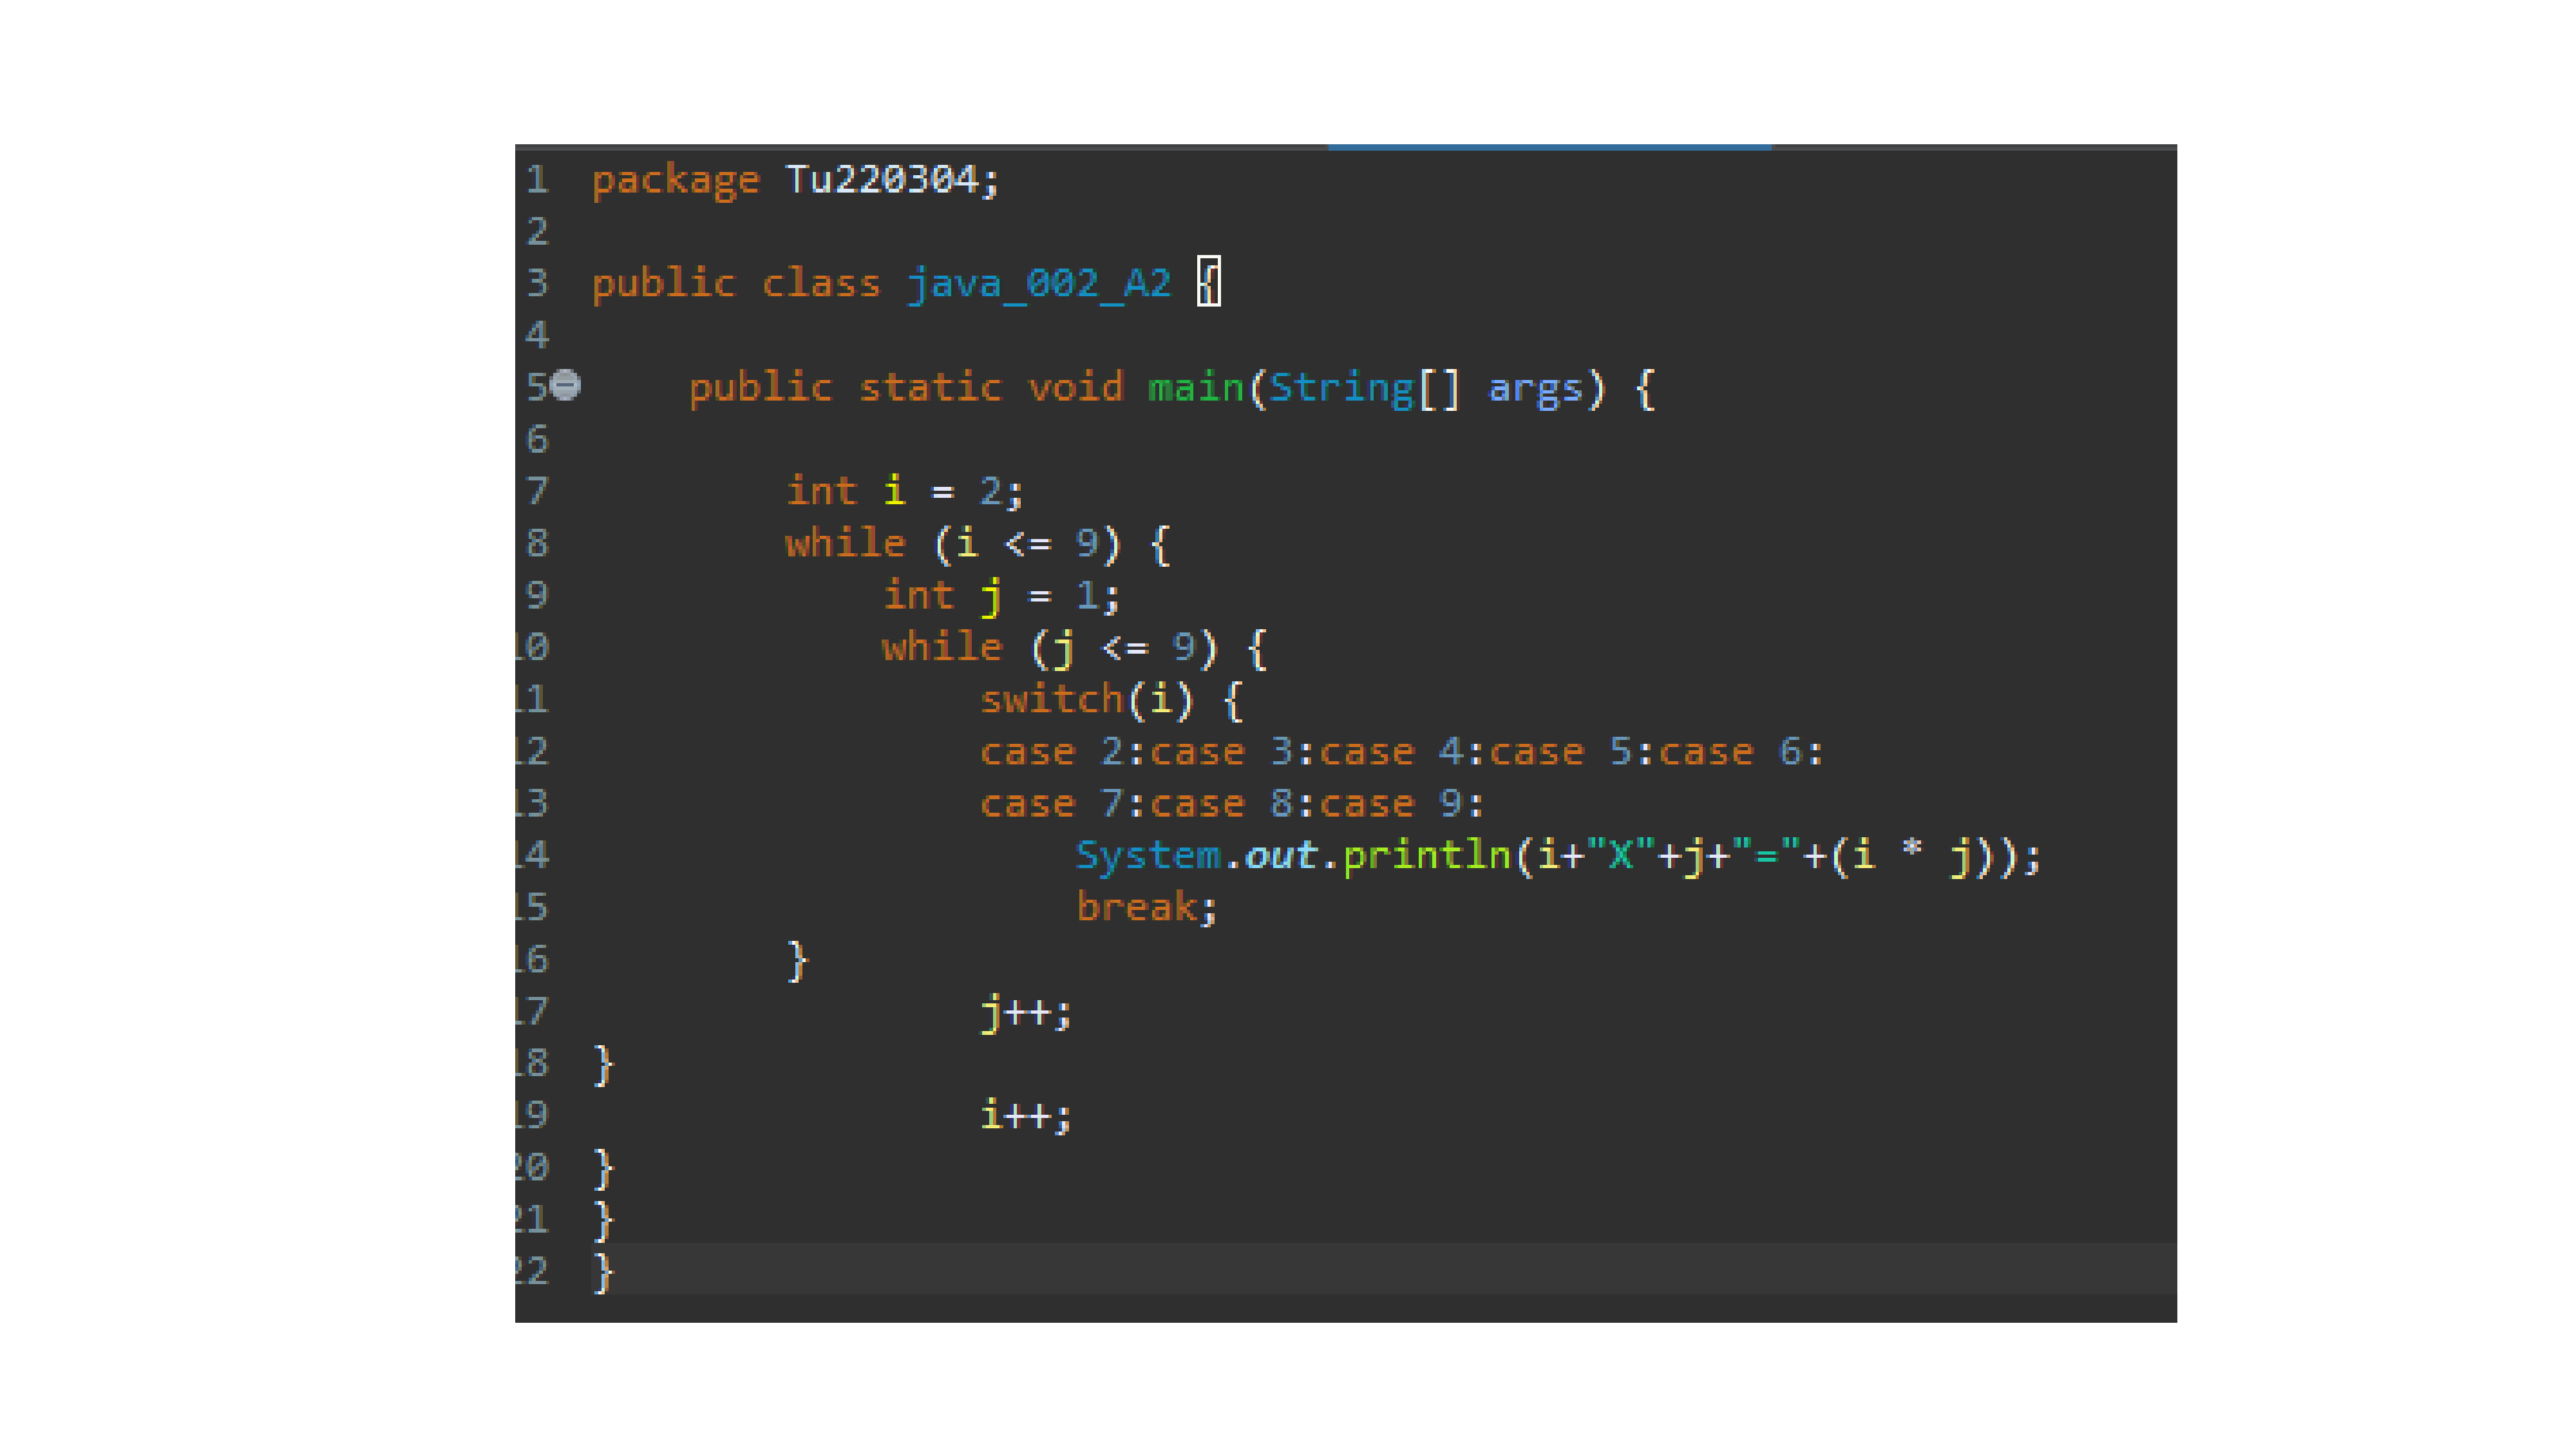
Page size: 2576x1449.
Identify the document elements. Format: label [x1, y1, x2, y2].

picture [515, 144, 2178, 1323]
